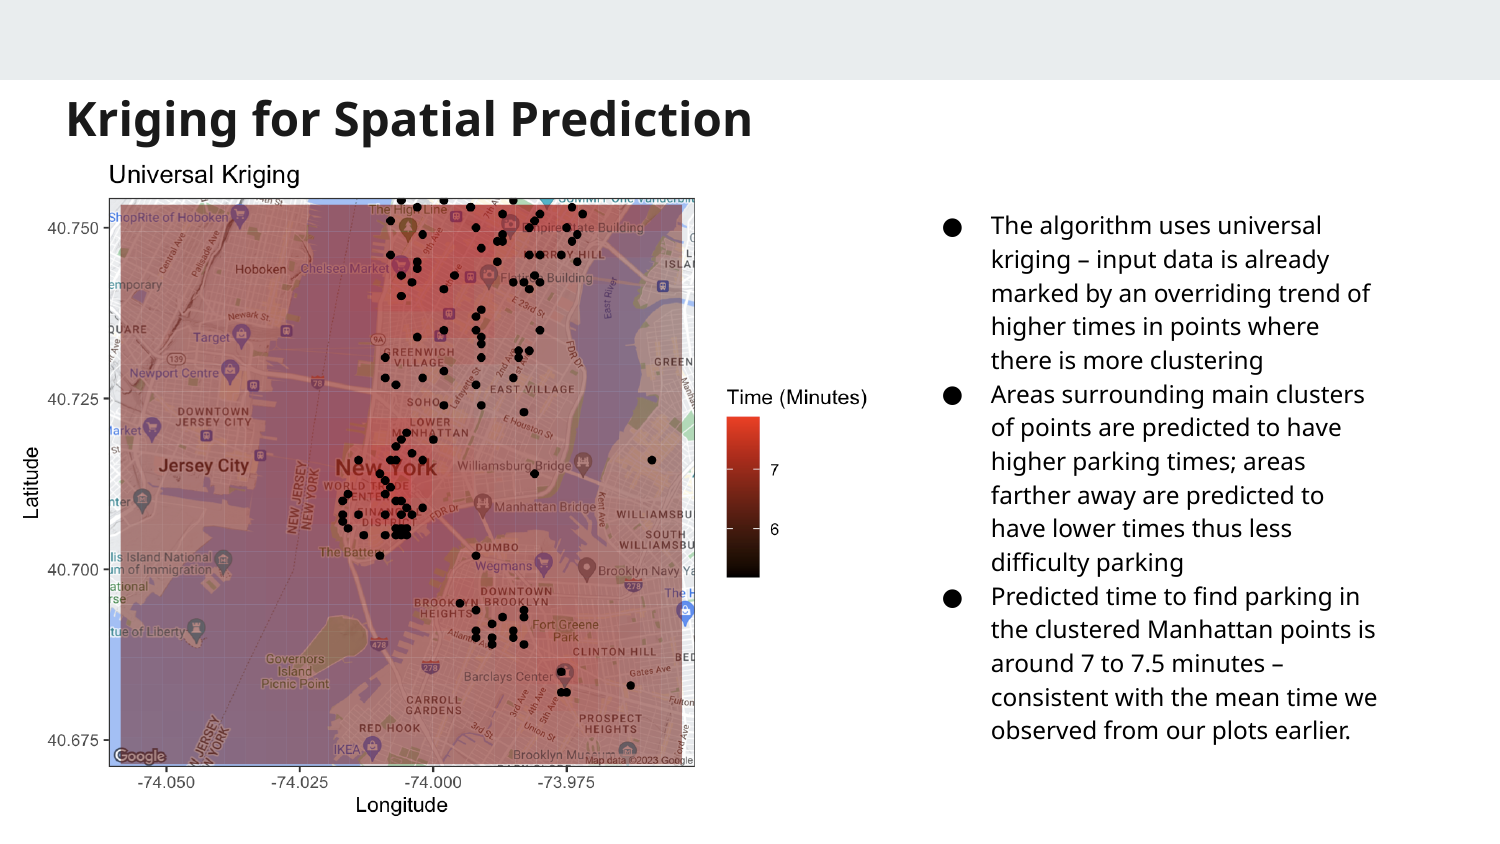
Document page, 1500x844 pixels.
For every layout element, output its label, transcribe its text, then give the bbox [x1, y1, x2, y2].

list The algorithm uses universal kriging – input data is already marked by an overriding trend of higher times in points where there is more clustering Areas surrounding main clusters of points are predicted to have higher parking times; areas farther away are predicted to have lower times thus less difficulty parking Predicted time to find parking in the clustered Manhattan points is around 7 to 7.5 minutes – consistent with the mean time we observed from our plots earlier. [902, 191, 1399, 786]
picture [8, 151, 879, 826]
title Kriging for Spatial Prediction [50, 73, 1312, 162]
